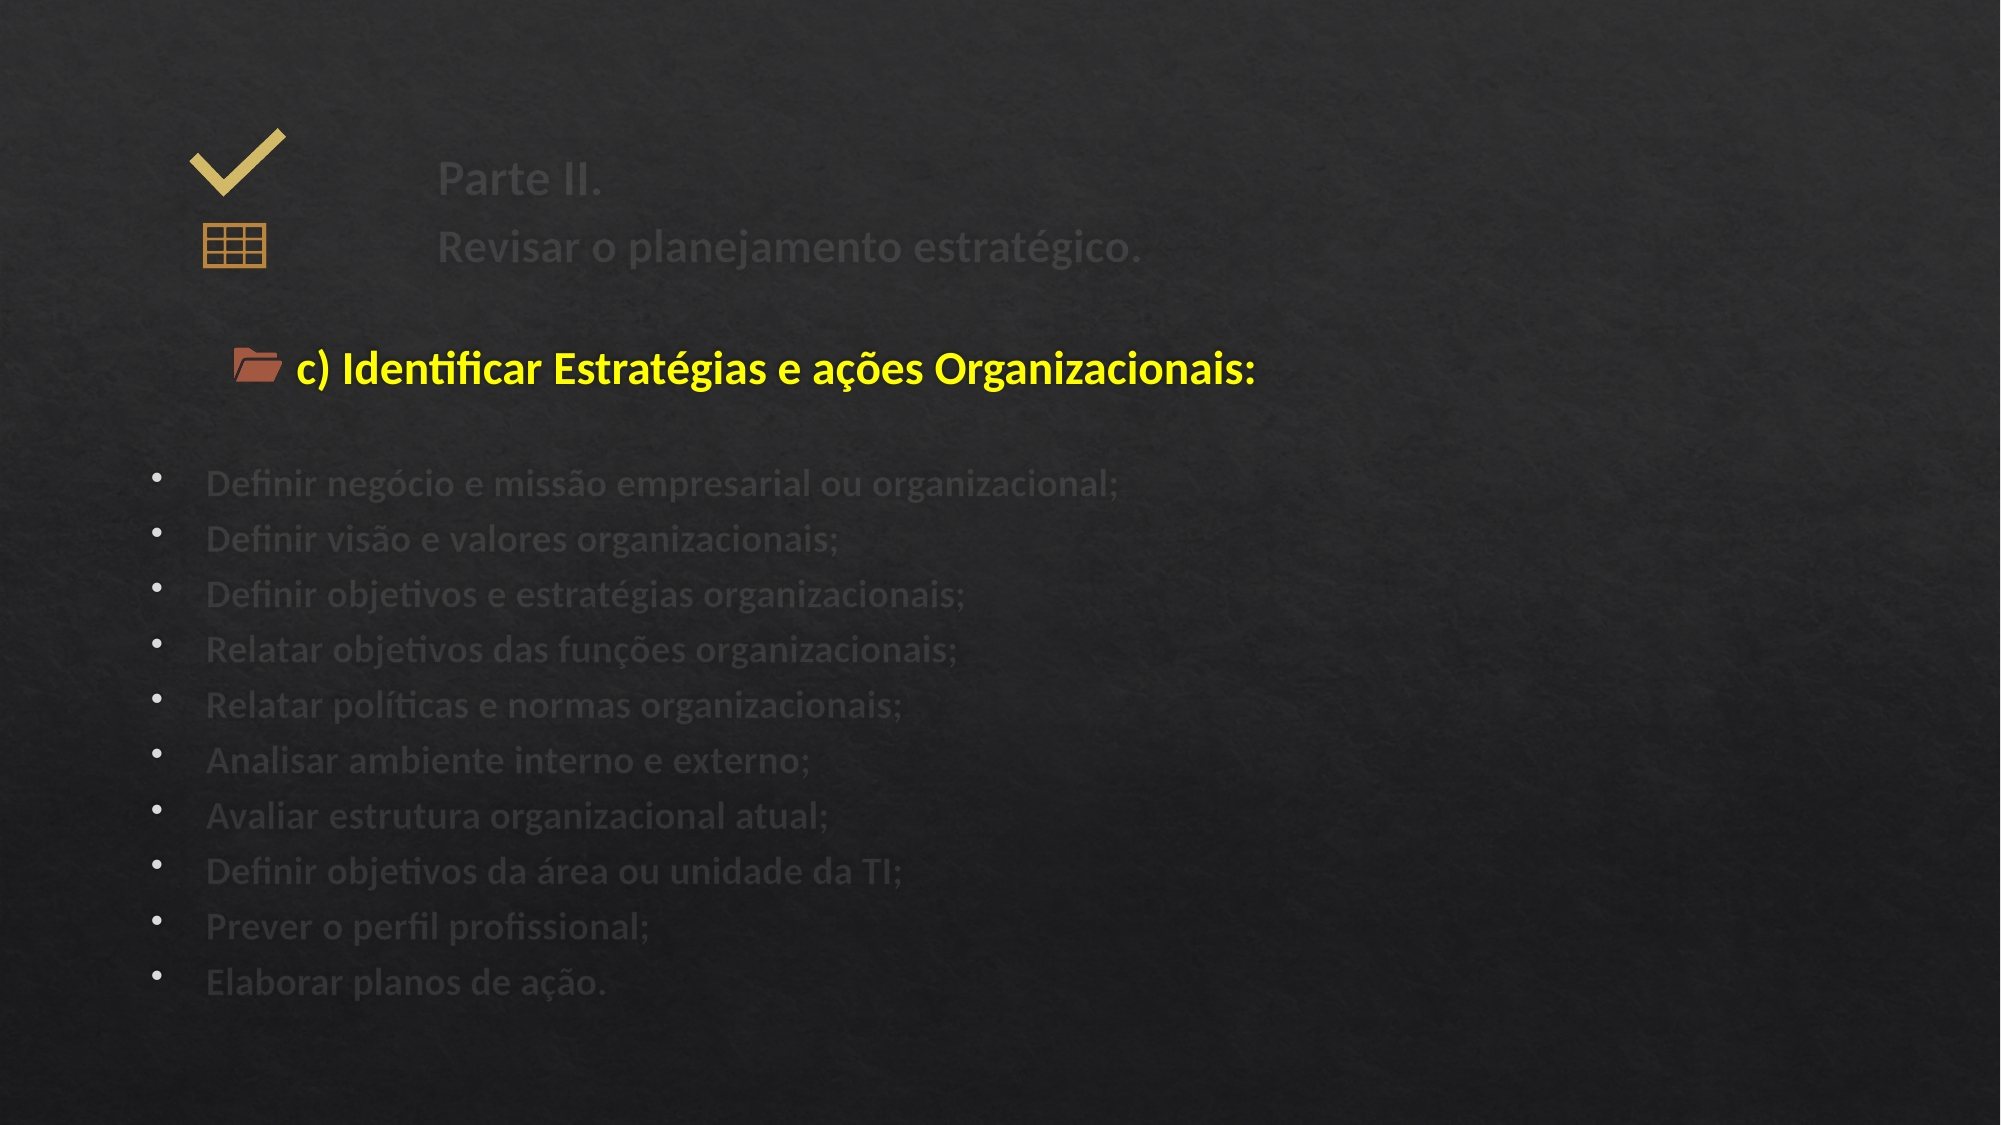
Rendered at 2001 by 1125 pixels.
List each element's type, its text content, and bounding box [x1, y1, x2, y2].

text_box [186, 110, 289, 213]
list Parte II. Revisar o planejamento estratégico. c) Identificar Estratégias e ações Organizacionais: Definir negócio e missão empresarial ou organizacional; Definir visão e valores organizacionais; Definir objetivos e estratégias organizacionais; Relatar objetivos das funções organizacionais; Relatar políticas e normas organizacionais; Analisar ambiente interno e externo; Avaliar estrutura organizacional atual; Definir objetivos da área ou unidade da TI; Prever o perfil profissional; Elaborar planos de ação. [137, 78, 1863, 1014]
text_box [228, 334, 289, 395]
text_box [195, 205, 273, 285]
